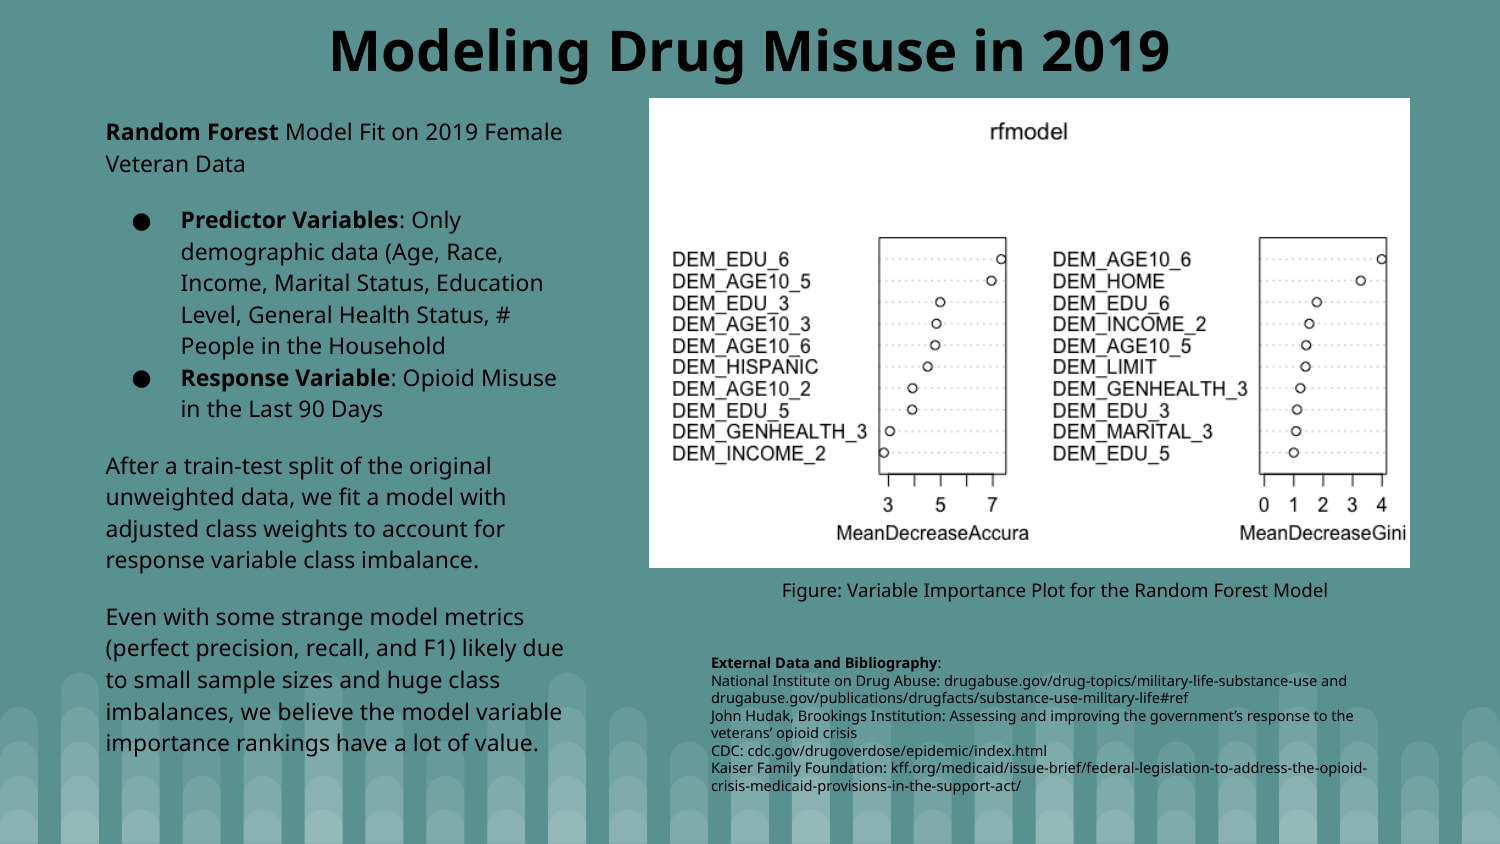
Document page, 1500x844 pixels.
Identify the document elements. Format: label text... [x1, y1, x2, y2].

text_box Modeling Drug Misuse in 2019 [90, 0, 1410, 98]
picture [649, 98, 1410, 568]
subtitle Random Forest Model Fit on 2019 Female Veteran Data Predictor Variables: Only demographic data (Age, Race, Income, Marital Status, Education Level, General Health Status, # People in the Household Response Variable: Opioid Misuse in the Last 90 Days After a train-test split of the original unweighted data, we fit a model with adjusted class weights to account for response variable class imbalance. Even with some strange model metrics (perfect precision, recall, and F1) likely due to small sample sizes and huge class imbalances, we believe the model variable importance rankings have a lot of value. [90, 98, 592, 765]
text_box Figure: Variable Importance Plot for the Random Forest Model [720, 577, 1389, 613]
text_box External Data and Bibliography: National Institute on Drug Abuse: drugabuse.gov/drug-topics/military-life-substance-use and drugabuse.gov/publications/drugfacts/substance-use-military-life#ref John Hudak, Brookings Institution: Assessing and improving the government’s response to the veterans’ opioid crisis CDC: cdc.gov/drugoverdose/epidemic/index.html Kaiser Family Foundation: kff.org/medicaid/issue-brief/federal-legislation-to-address-the-opioid-crisis-medicaid-provisions-in-the-support-act/ [696, 639, 1414, 824]
